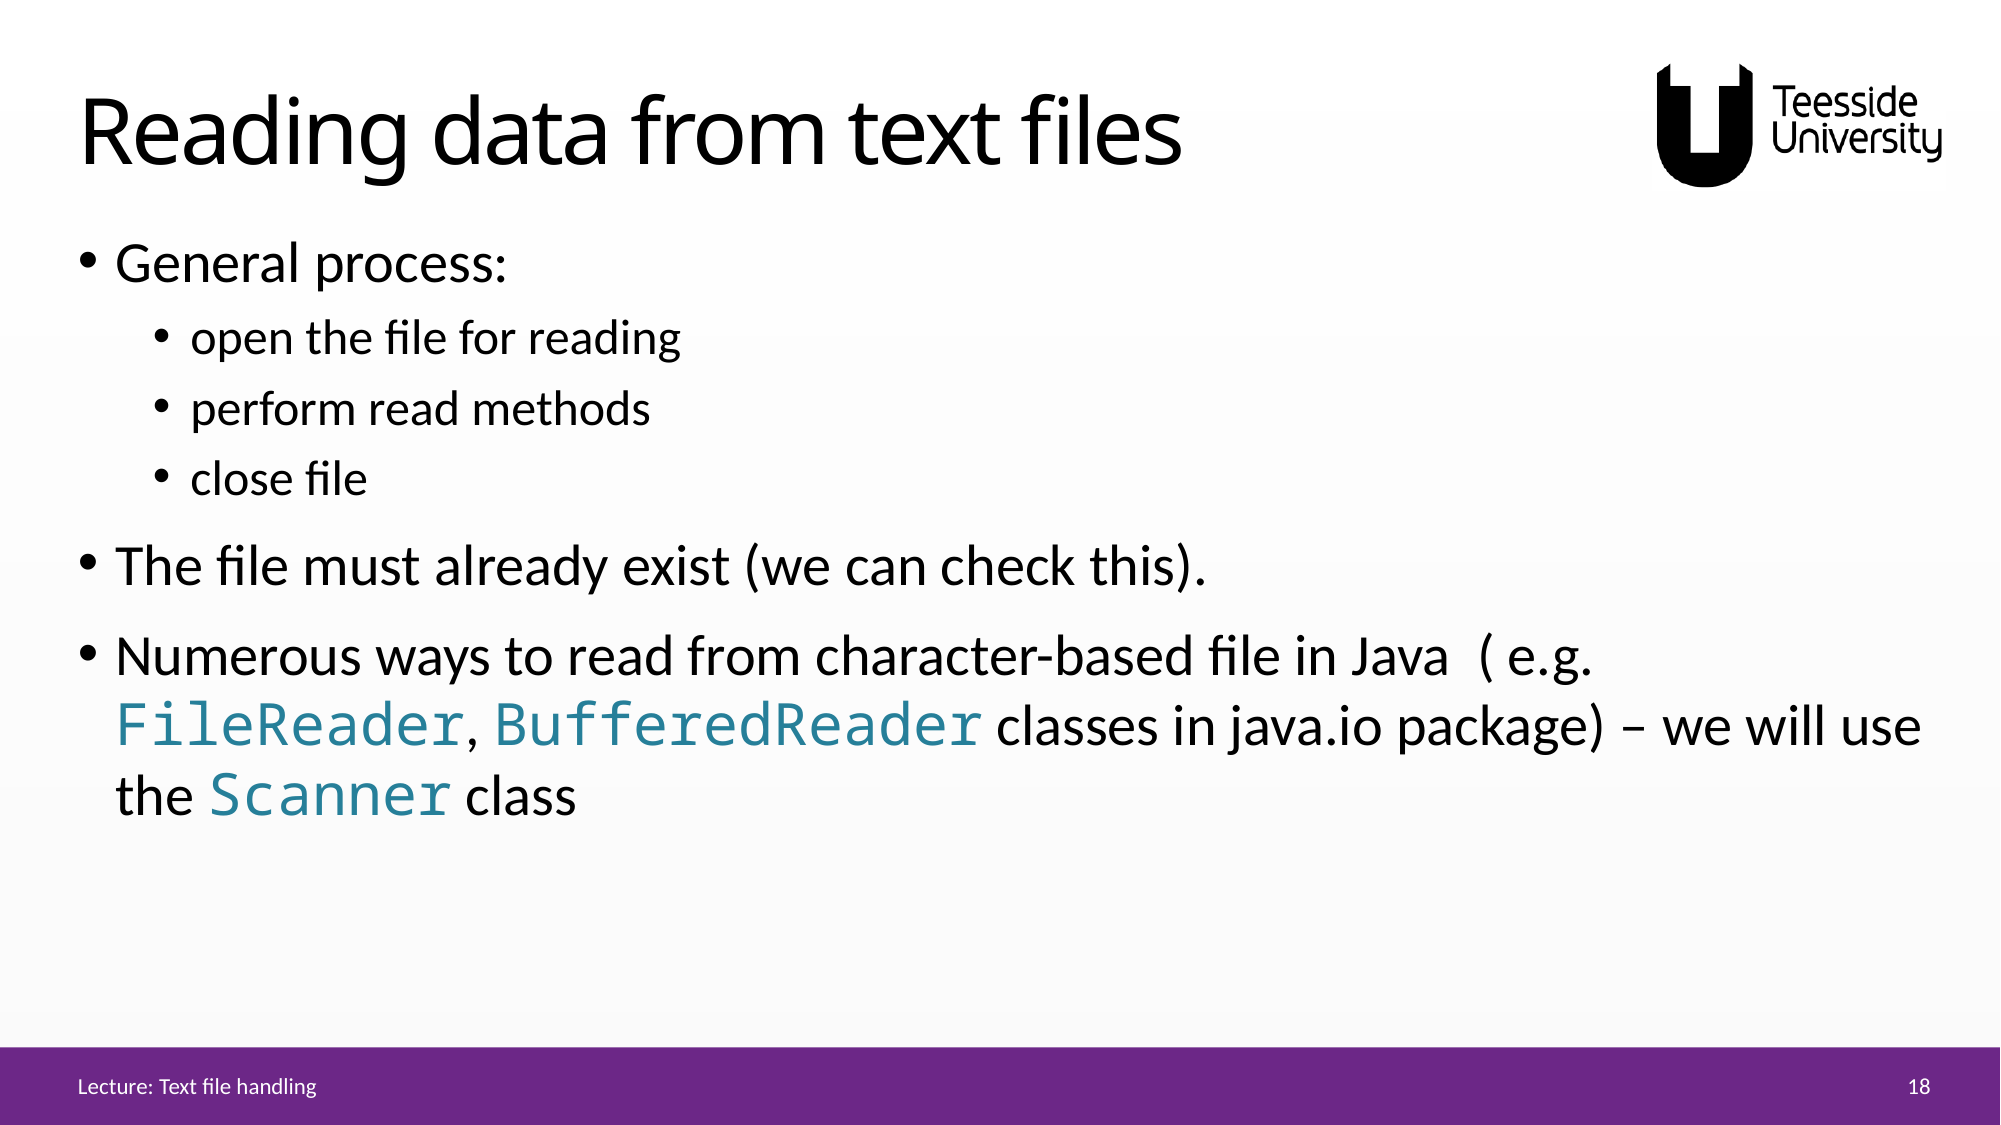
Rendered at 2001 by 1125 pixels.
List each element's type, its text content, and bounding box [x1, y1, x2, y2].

picture [1652, 59, 1946, 191]
title Reading data from text files [62, 59, 1623, 191]
footer Lecture: Text file handling [62, 1068, 1811, 1103]
list General process: open the file for reading perform read methods close file The file must already exist (we can check this). Numerous ways to read from character-based file in Java ( e.g. FileReader, BufferedReader classes in java.io package) – we will use the Scanner class [62, 217, 1946, 870]
slide_number 18 [1833, 1068, 1946, 1103]
